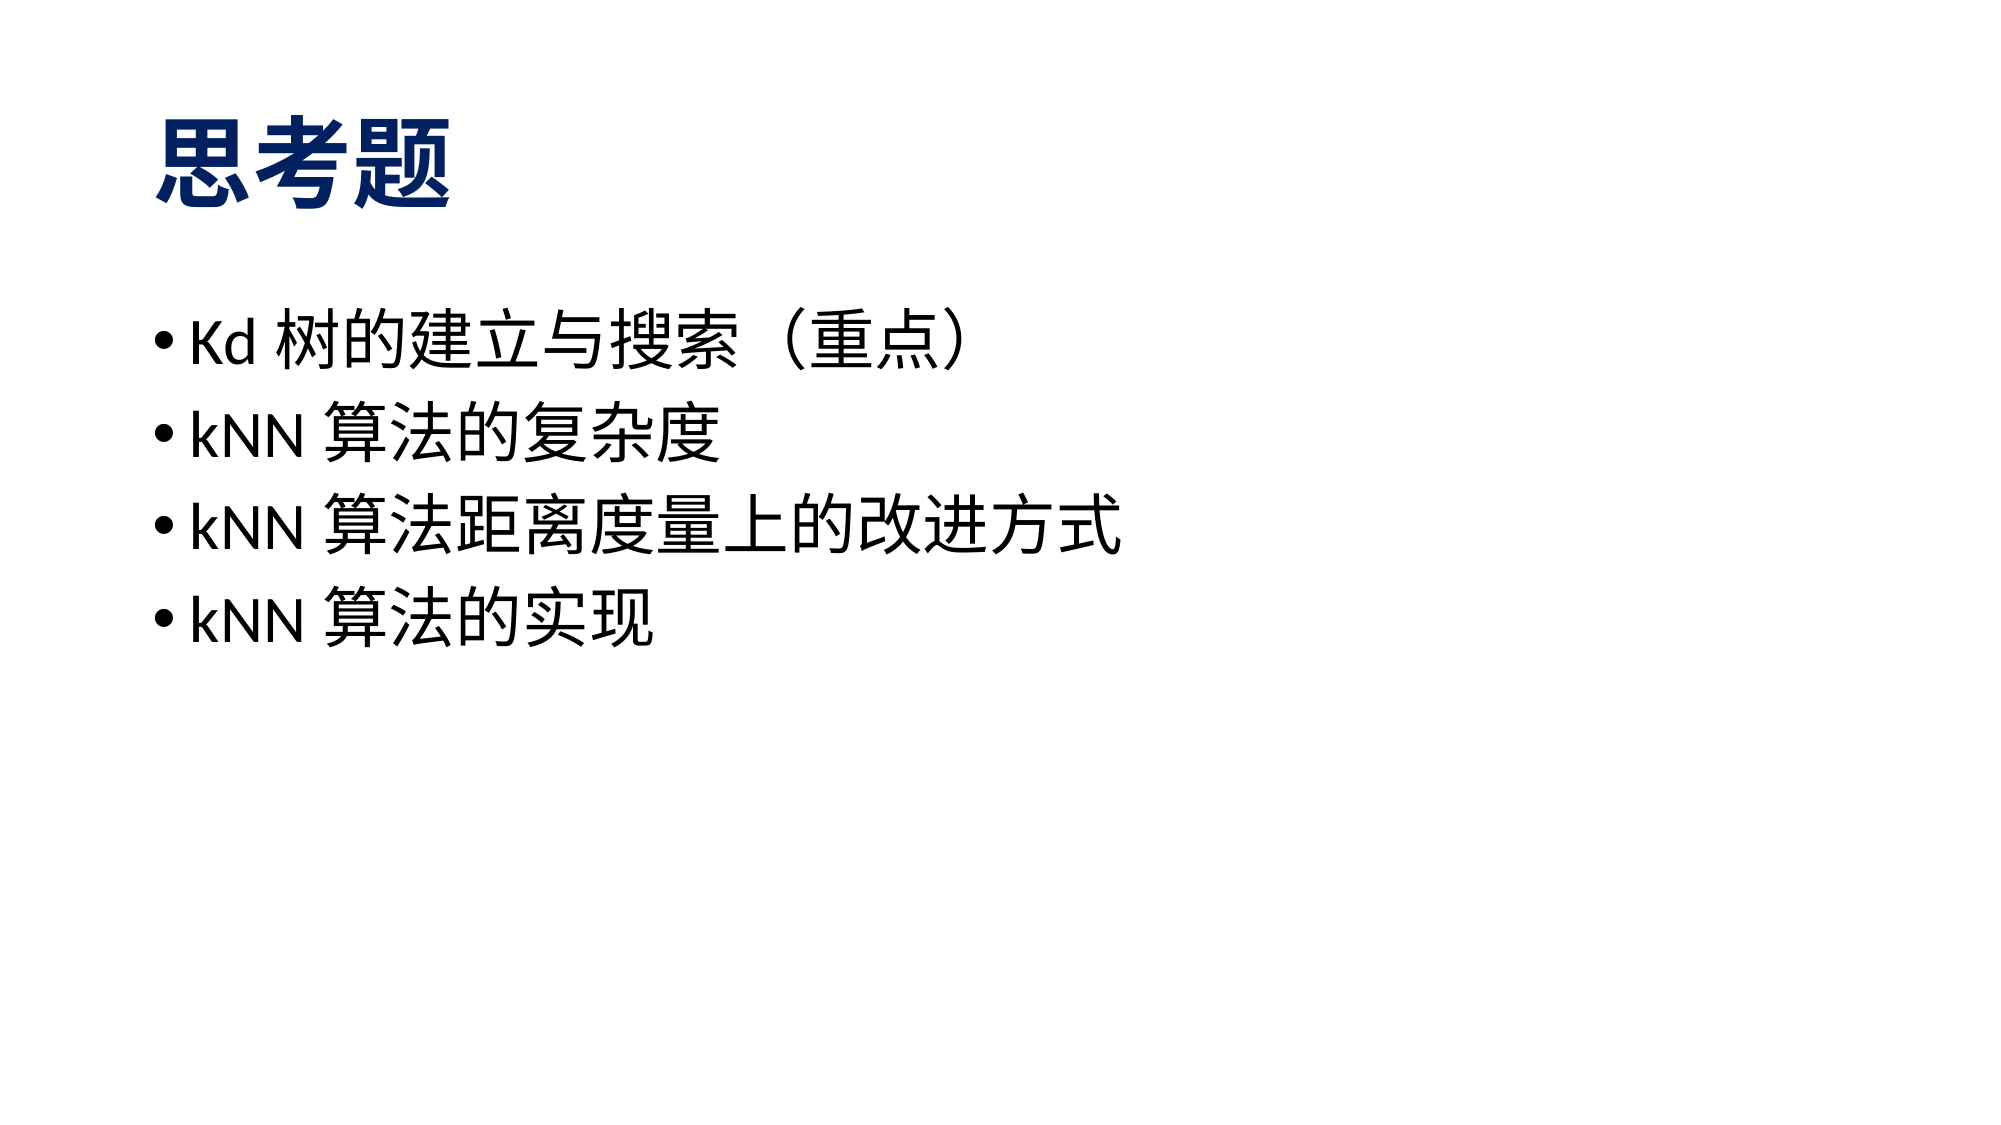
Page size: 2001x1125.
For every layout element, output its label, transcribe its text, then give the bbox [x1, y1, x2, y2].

title 思考题 [137, 59, 1863, 278]
list Kd树的建立与搜索（重点） kNN算法的复杂度 kNN算法距离度量上的改进方式 kNN算法的实现 [137, 299, 1863, 1014]
